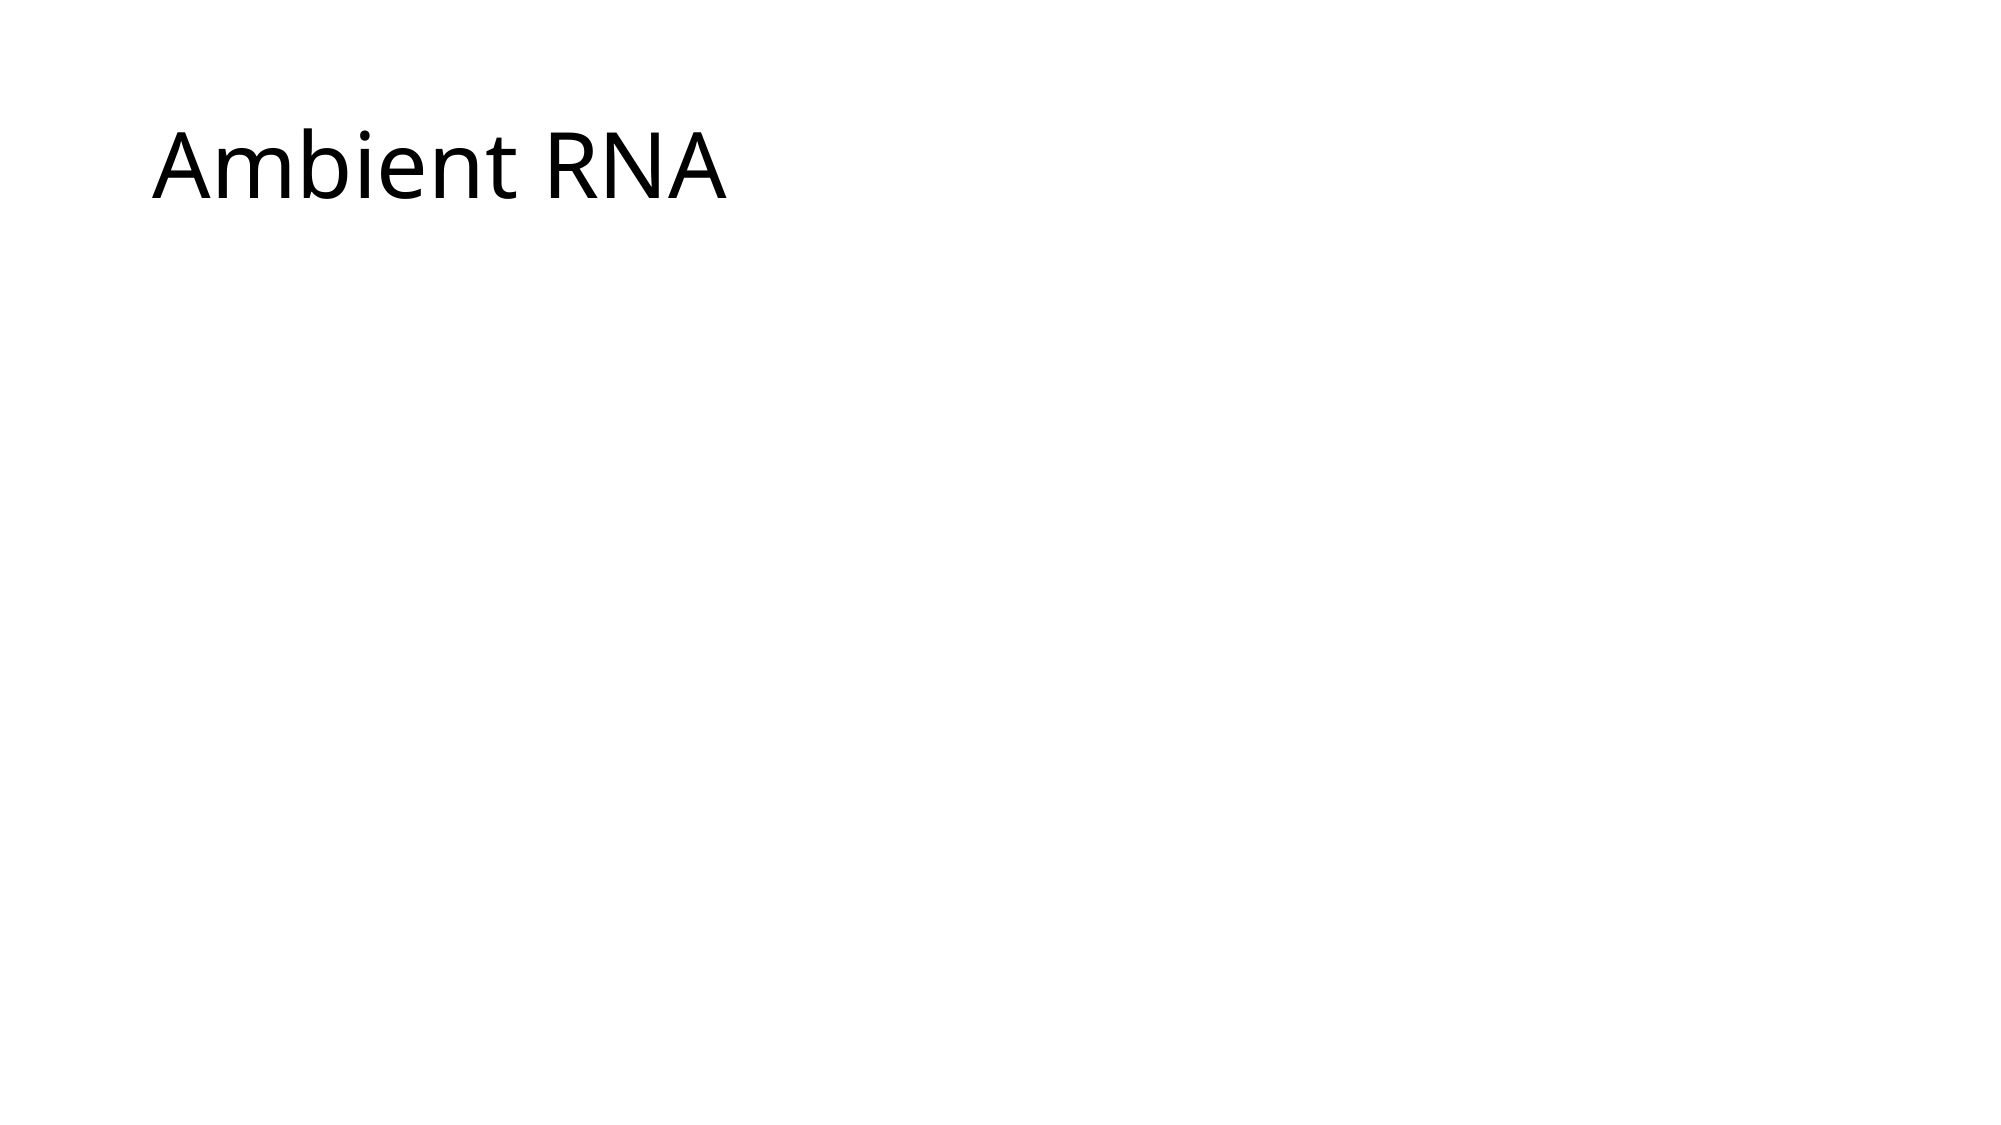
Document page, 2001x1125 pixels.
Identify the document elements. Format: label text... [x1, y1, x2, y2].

title Ambient RNA [137, 59, 1863, 278]
